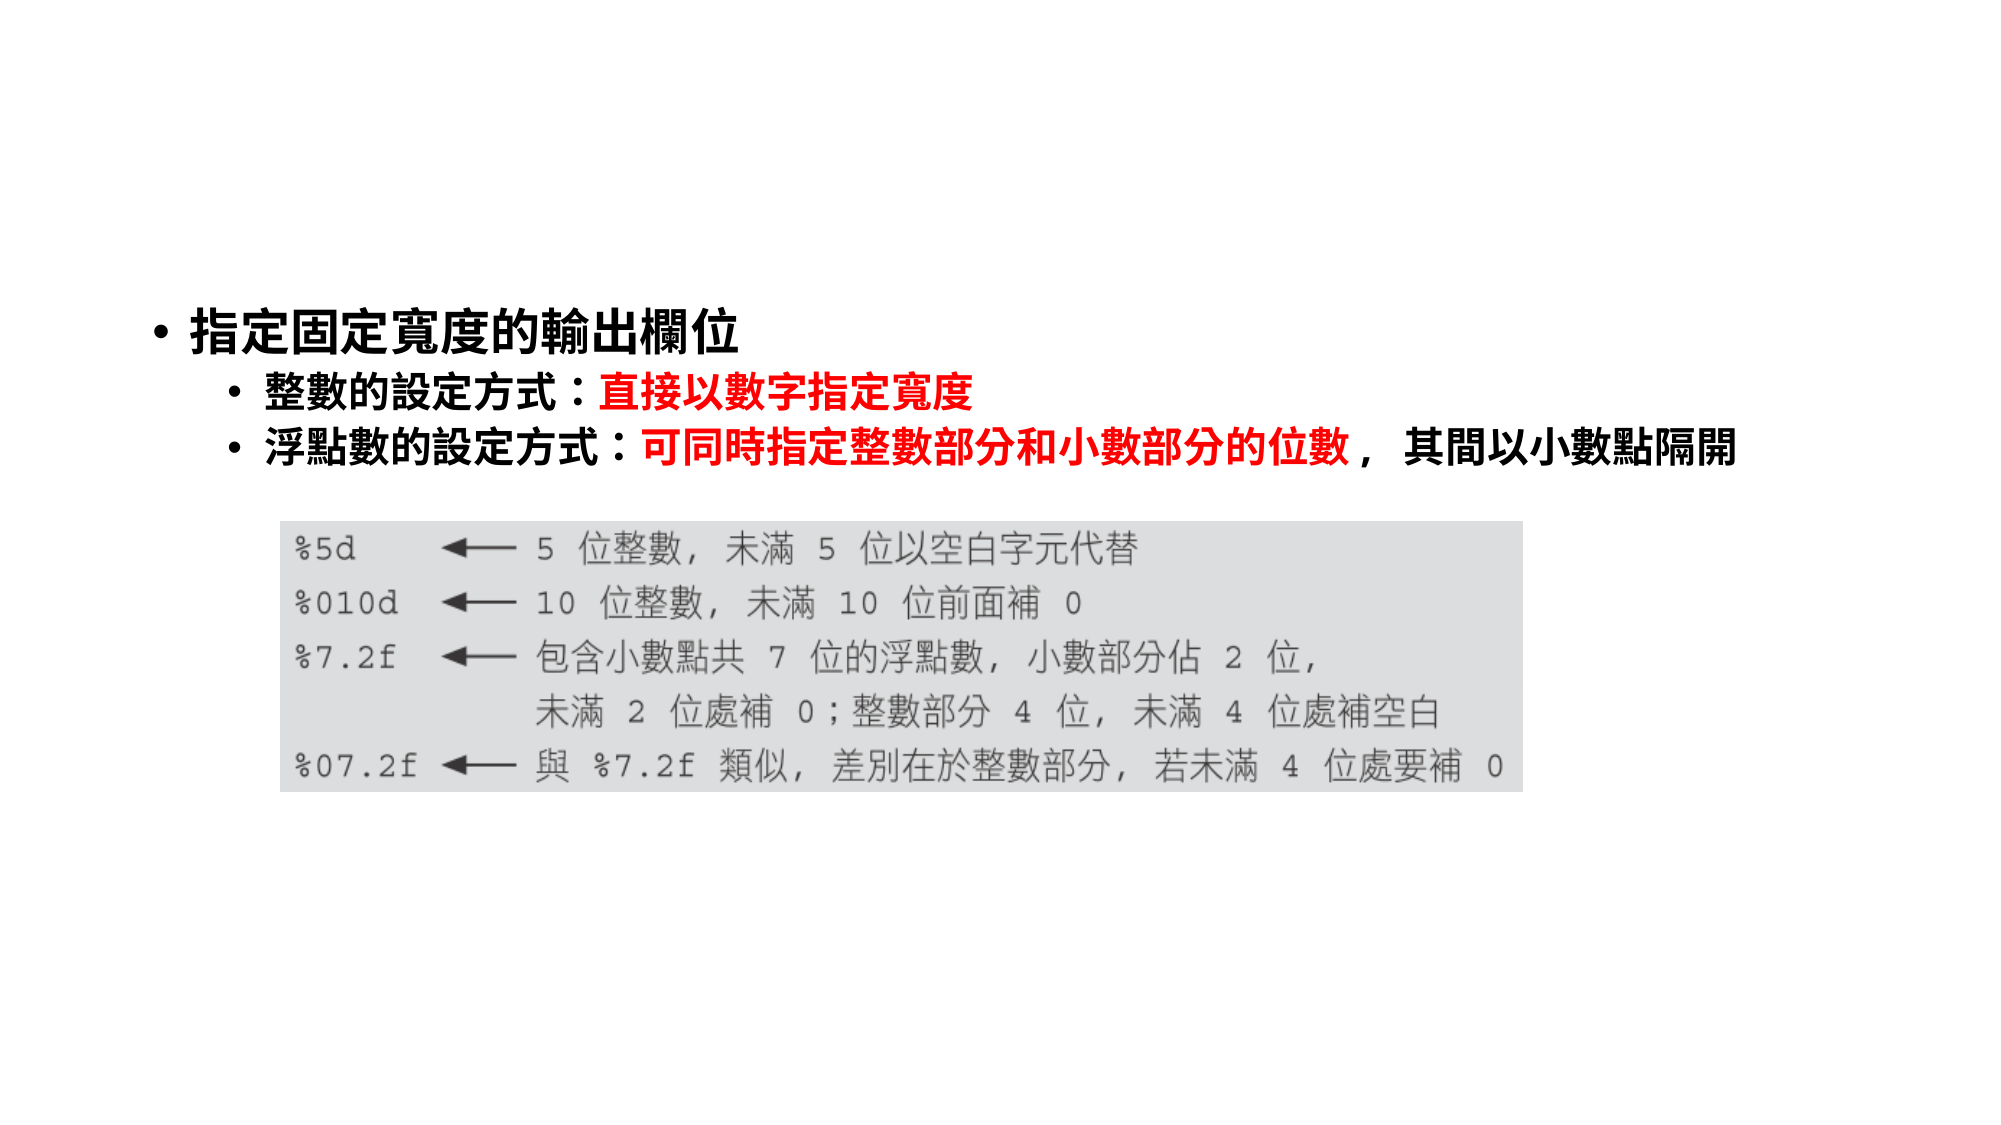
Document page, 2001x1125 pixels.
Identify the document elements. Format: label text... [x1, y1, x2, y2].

list 指定固定寬度的輸出欄位 整數的設定方式：直接以數字指定寬度 浮點數的設定方式：可同時指定整數部分和小數部分的位數, 其間以小數點隔開 [137, 299, 1863, 1014]
picture [280, 521, 1523, 792]
